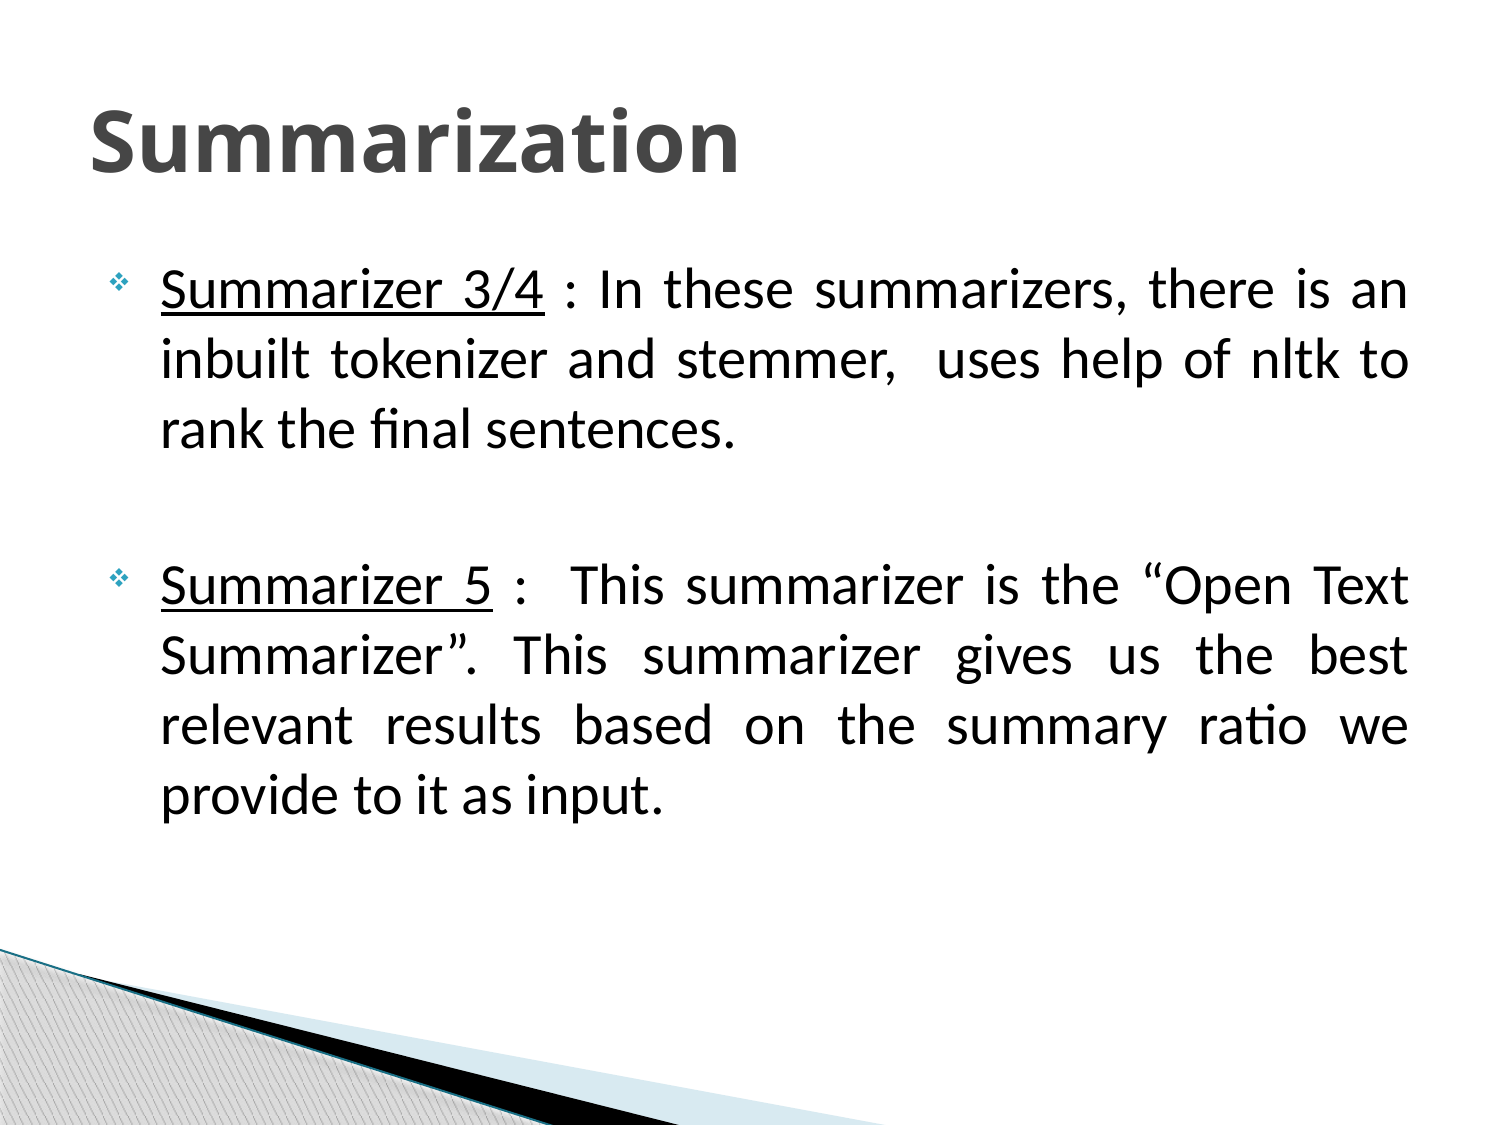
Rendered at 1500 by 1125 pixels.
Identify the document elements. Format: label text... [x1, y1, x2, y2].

list Summarizer 3/4 : In these summarizers, there is an inbuilt tokenizer and stemmer, uses help of nltk to rank the final sentences. Summarizer 5 : This summarizer is the “Open Text Summarizer”. This summarizer gives us the best relevant results based on the summary ratio we provide to it as input. [75, 243, 1425, 986]
title Summarization [75, 45, 1425, 233]
